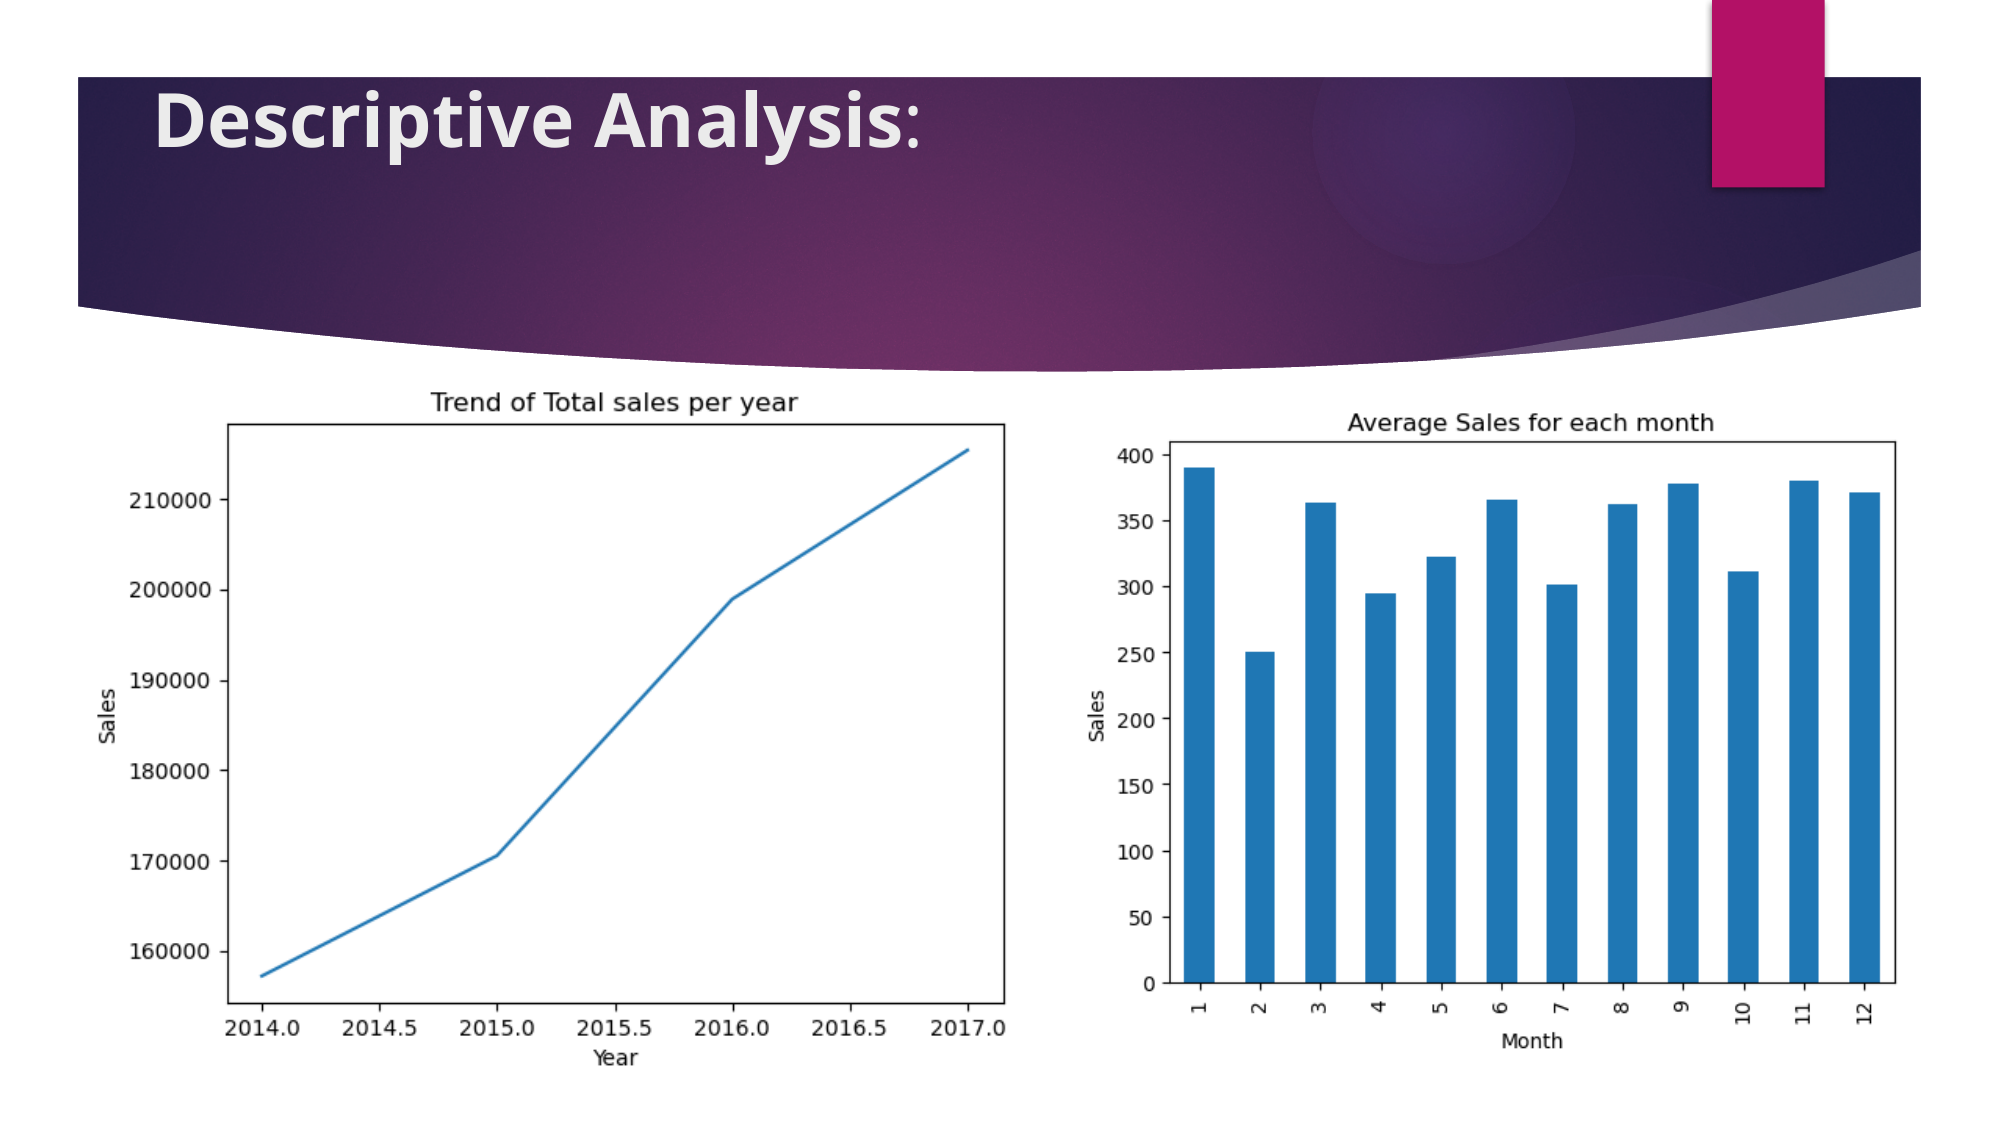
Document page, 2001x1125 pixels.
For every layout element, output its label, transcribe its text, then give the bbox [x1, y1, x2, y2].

picture [82, 377, 1021, 1086]
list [1073, 399, 1908, 1066]
title Descriptive Analysis: [137, 59, 1863, 175]
